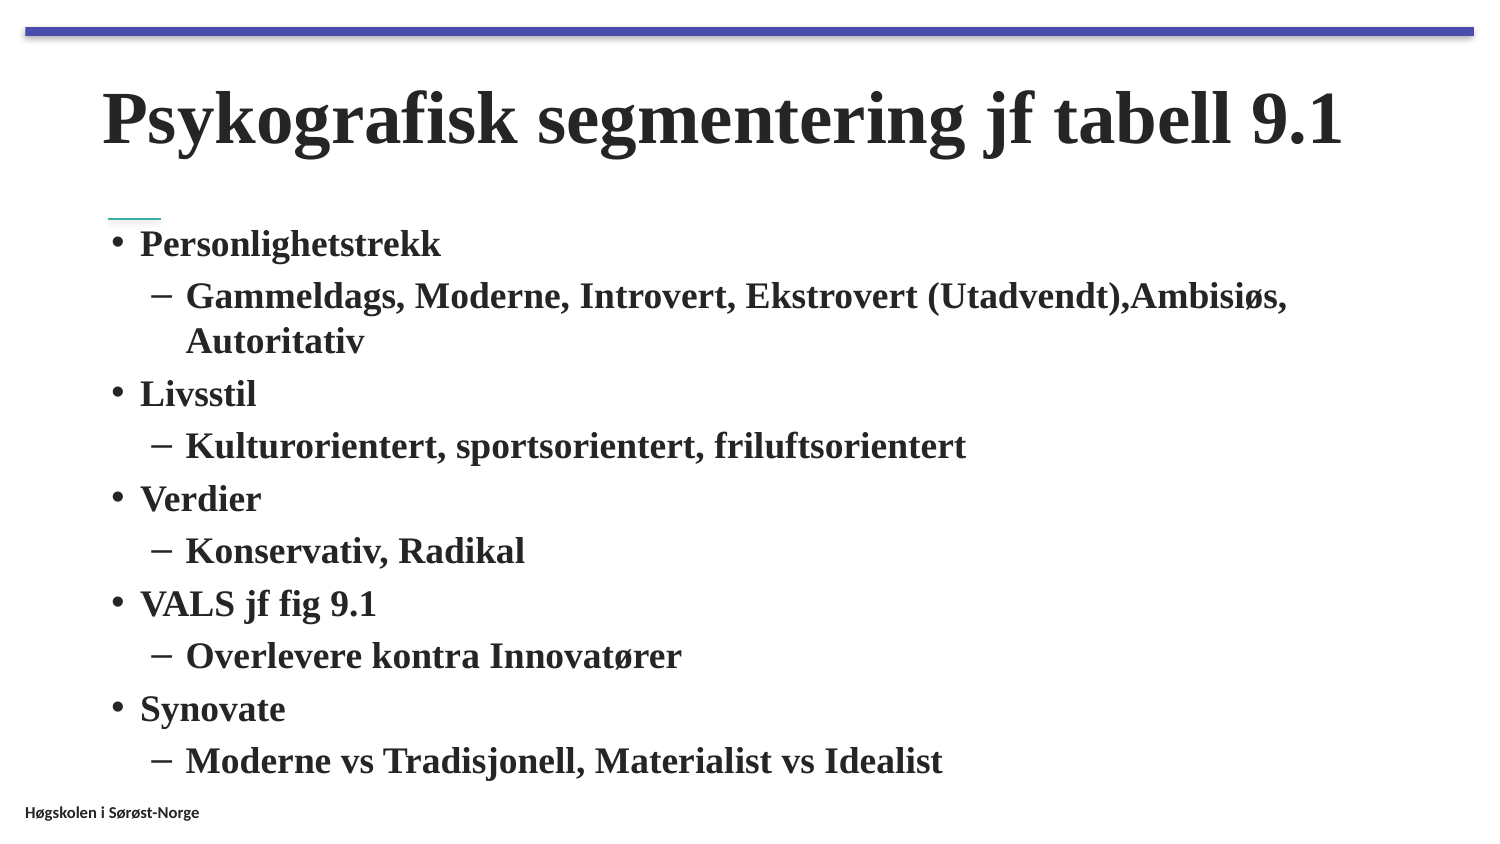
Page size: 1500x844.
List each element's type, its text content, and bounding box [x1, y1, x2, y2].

title Psykografisk segmentering jf tabell 9.1 [101, 42, 1408, 184]
list Personlighetstrekk Gammeldags, Moderne, Introvert, Ekstrovert (Utadvendt),Ambisiøs, Autoritativ Livsstil Kulturorientert, sportsorientert, friluftsorientert Verdier Konservativ, Radikal VALS jf fig 9.1 Overlevere kontra Innovatører Synovate Moderne vs Tradisjonell, Materialist vs Idealist [96, 218, 1414, 730]
